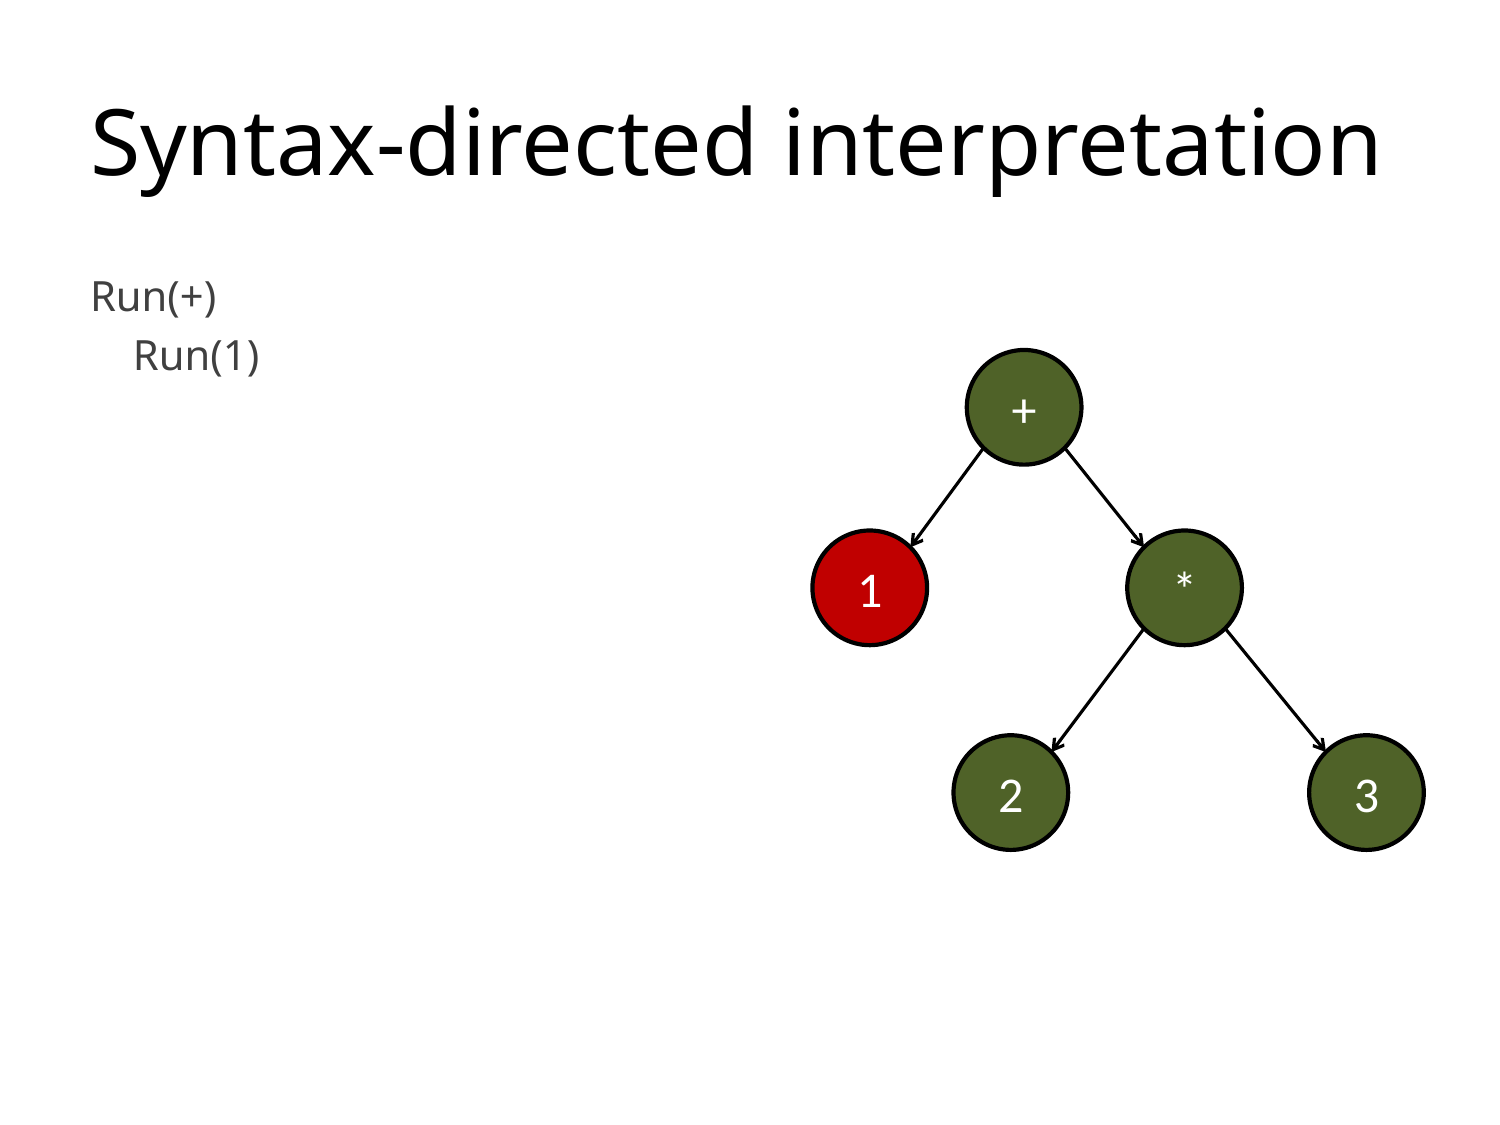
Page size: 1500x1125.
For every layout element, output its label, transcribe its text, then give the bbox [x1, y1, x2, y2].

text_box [1051, 628, 1145, 753]
text_box 3 [1307, 733, 1426, 853]
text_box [1224, 628, 1327, 753]
text_box + [964, 347, 1084, 467]
text_box 2 [951, 733, 1071, 853]
text_box 1 [810, 528, 930, 648]
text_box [1064, 447, 1145, 548]
title Syntax-directed interpretation [75, 45, 1425, 233]
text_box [910, 447, 984, 548]
text_box * [1125, 528, 1245, 648]
list Run(+) Run(1) [75, 262, 625, 1005]
